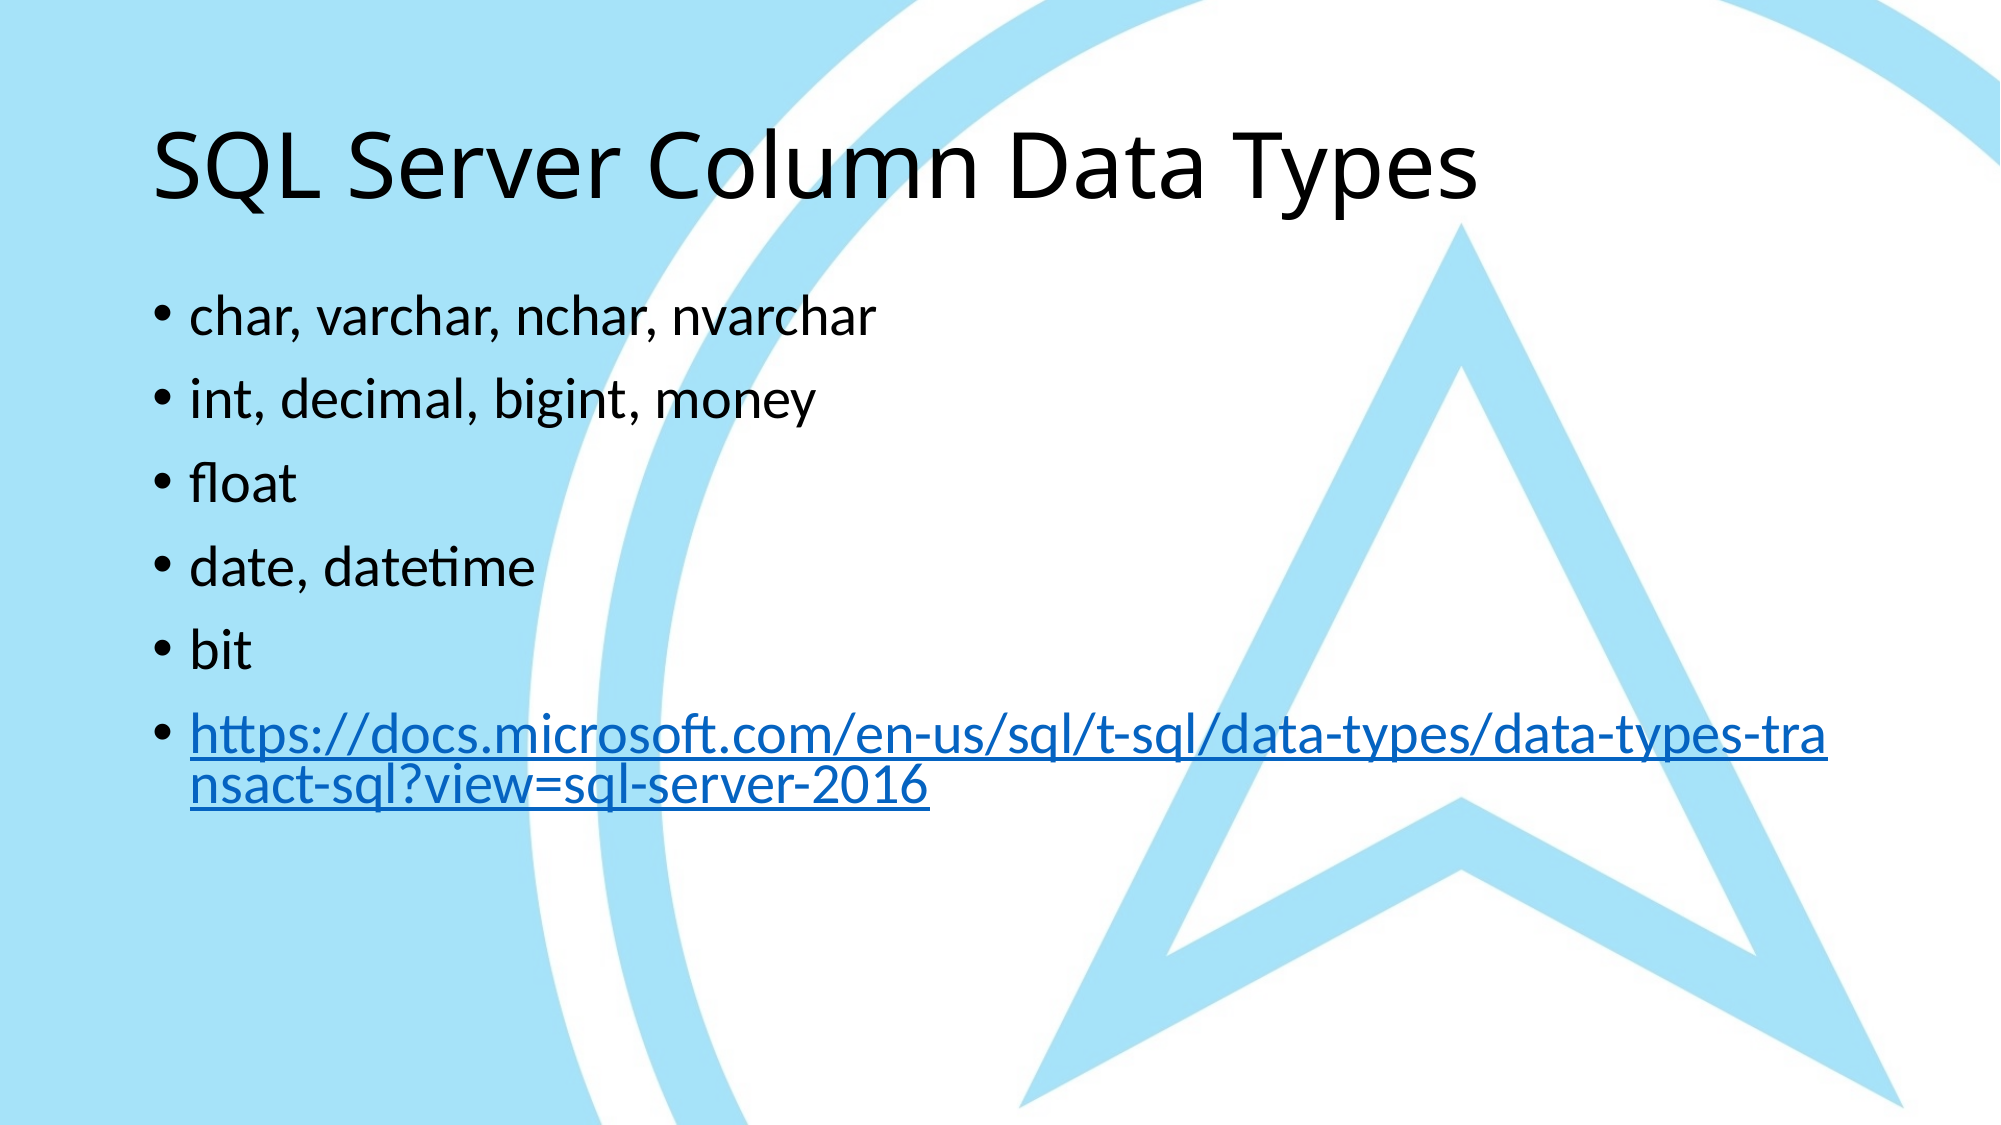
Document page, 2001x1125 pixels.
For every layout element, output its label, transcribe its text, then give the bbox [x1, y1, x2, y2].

list char, varchar, nchar, nvarchar int, decimal, bigint, money float date, datetime bit https://docs.microsoft.com/en-us/sql/t-sql/data-types/data-types-transact-sql?view=sql-server-2016 [137, 277, 1863, 1029]
title SQL Server Column Data Types [137, 59, 1863, 277]
